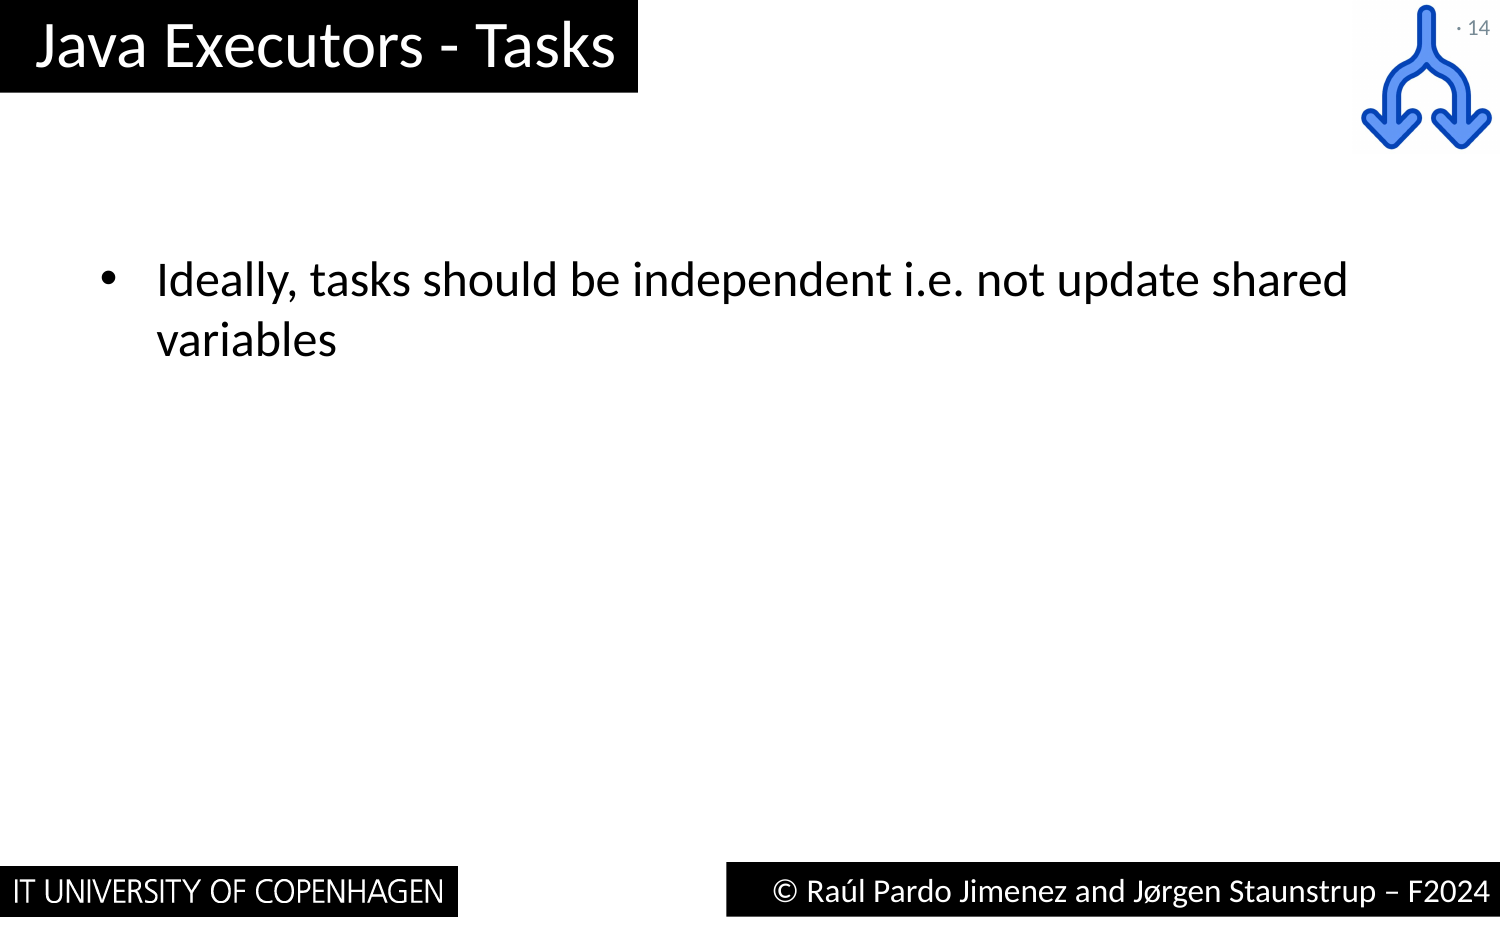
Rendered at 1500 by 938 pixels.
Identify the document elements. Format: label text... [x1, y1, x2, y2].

picture [1353, 1, 1500, 154]
picture [15, 879, 442, 903]
list Ideally, tasks should be independent i.e. not update shared variables [99, 186, 1425, 827]
title Java Executors - Tasks [0, 0, 639, 93]
slide_number · 14 [1456, 8, 1495, 44]
